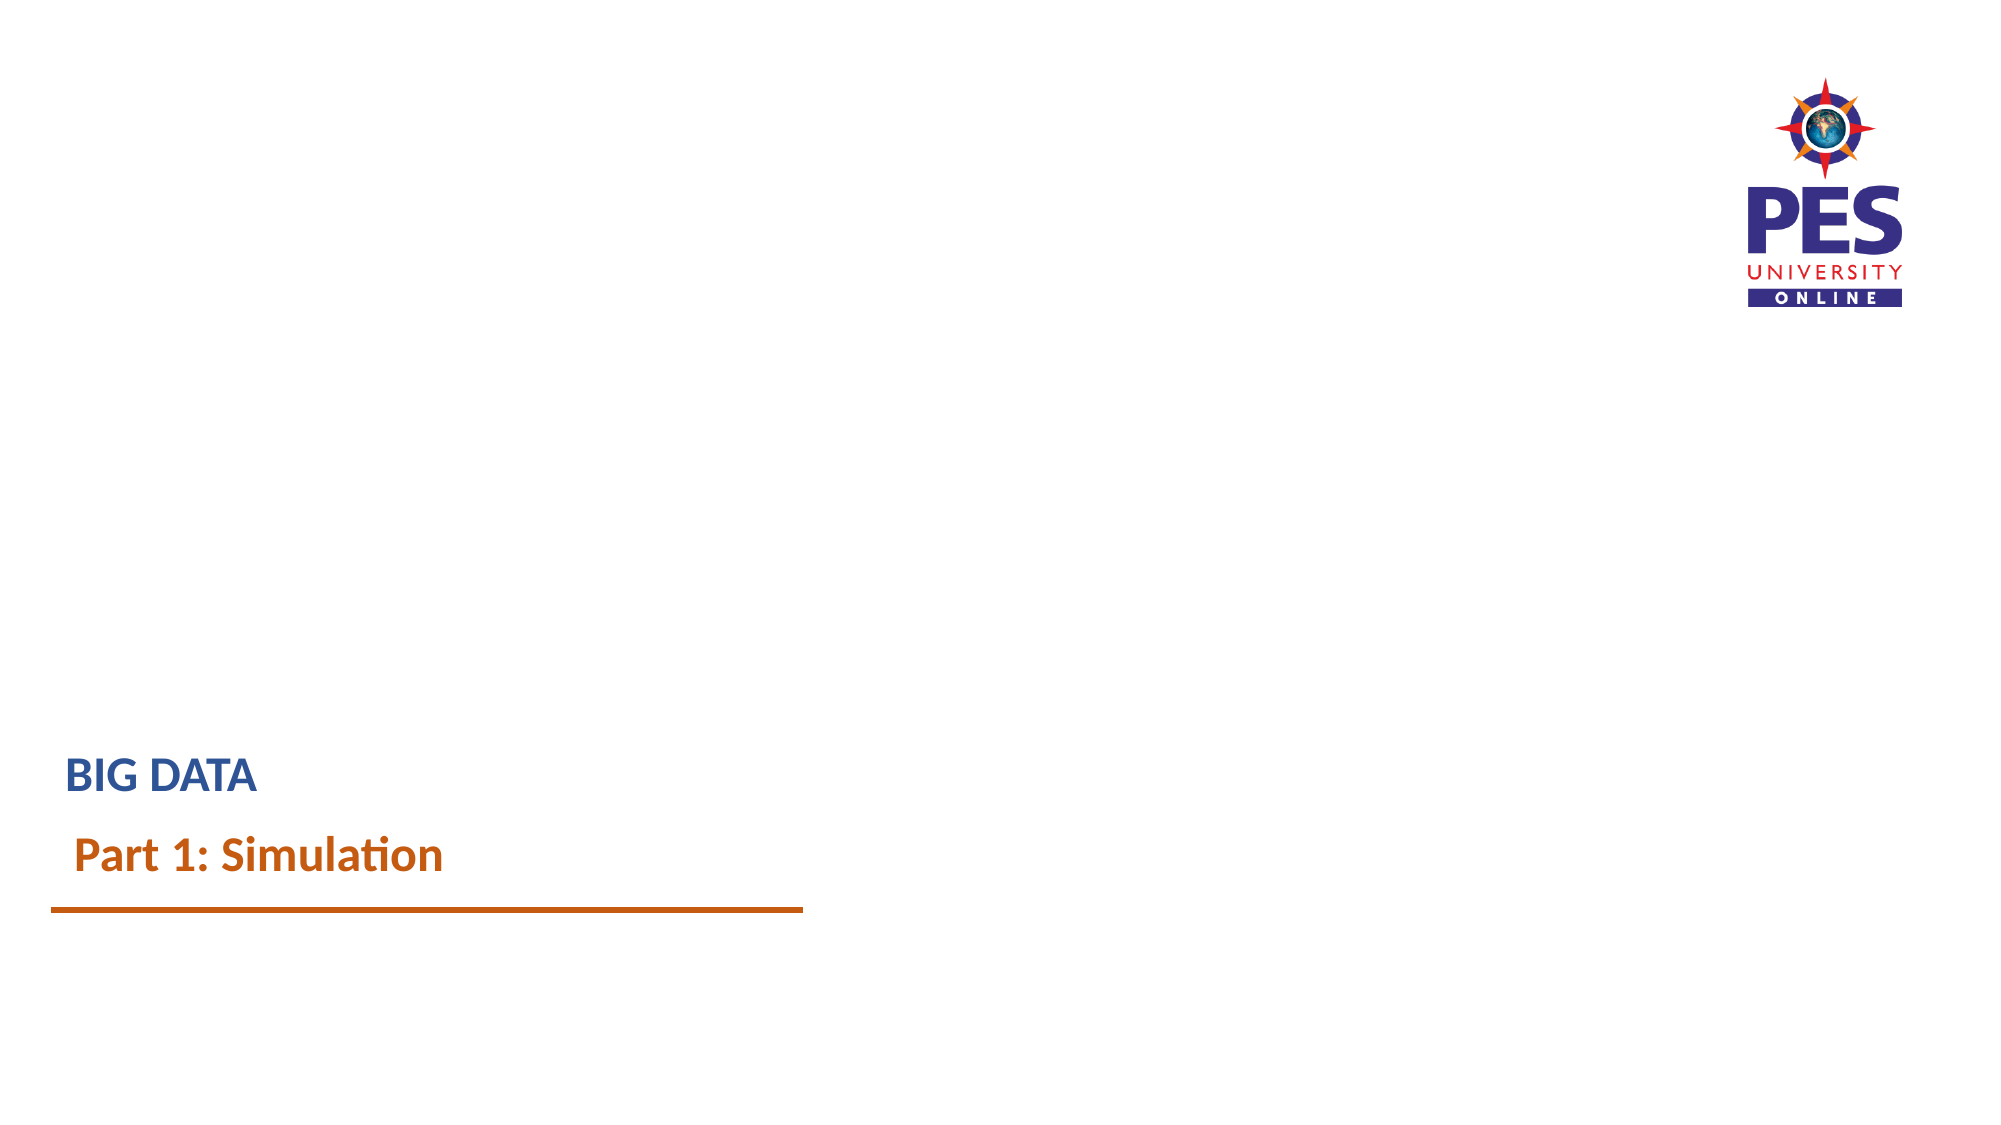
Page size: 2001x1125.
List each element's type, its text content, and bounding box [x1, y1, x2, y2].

text_box BIG DATA [50, 734, 1280, 810]
text_box Part 1: Simulation [59, 814, 1372, 890]
picture [1748, 76, 1902, 307]
